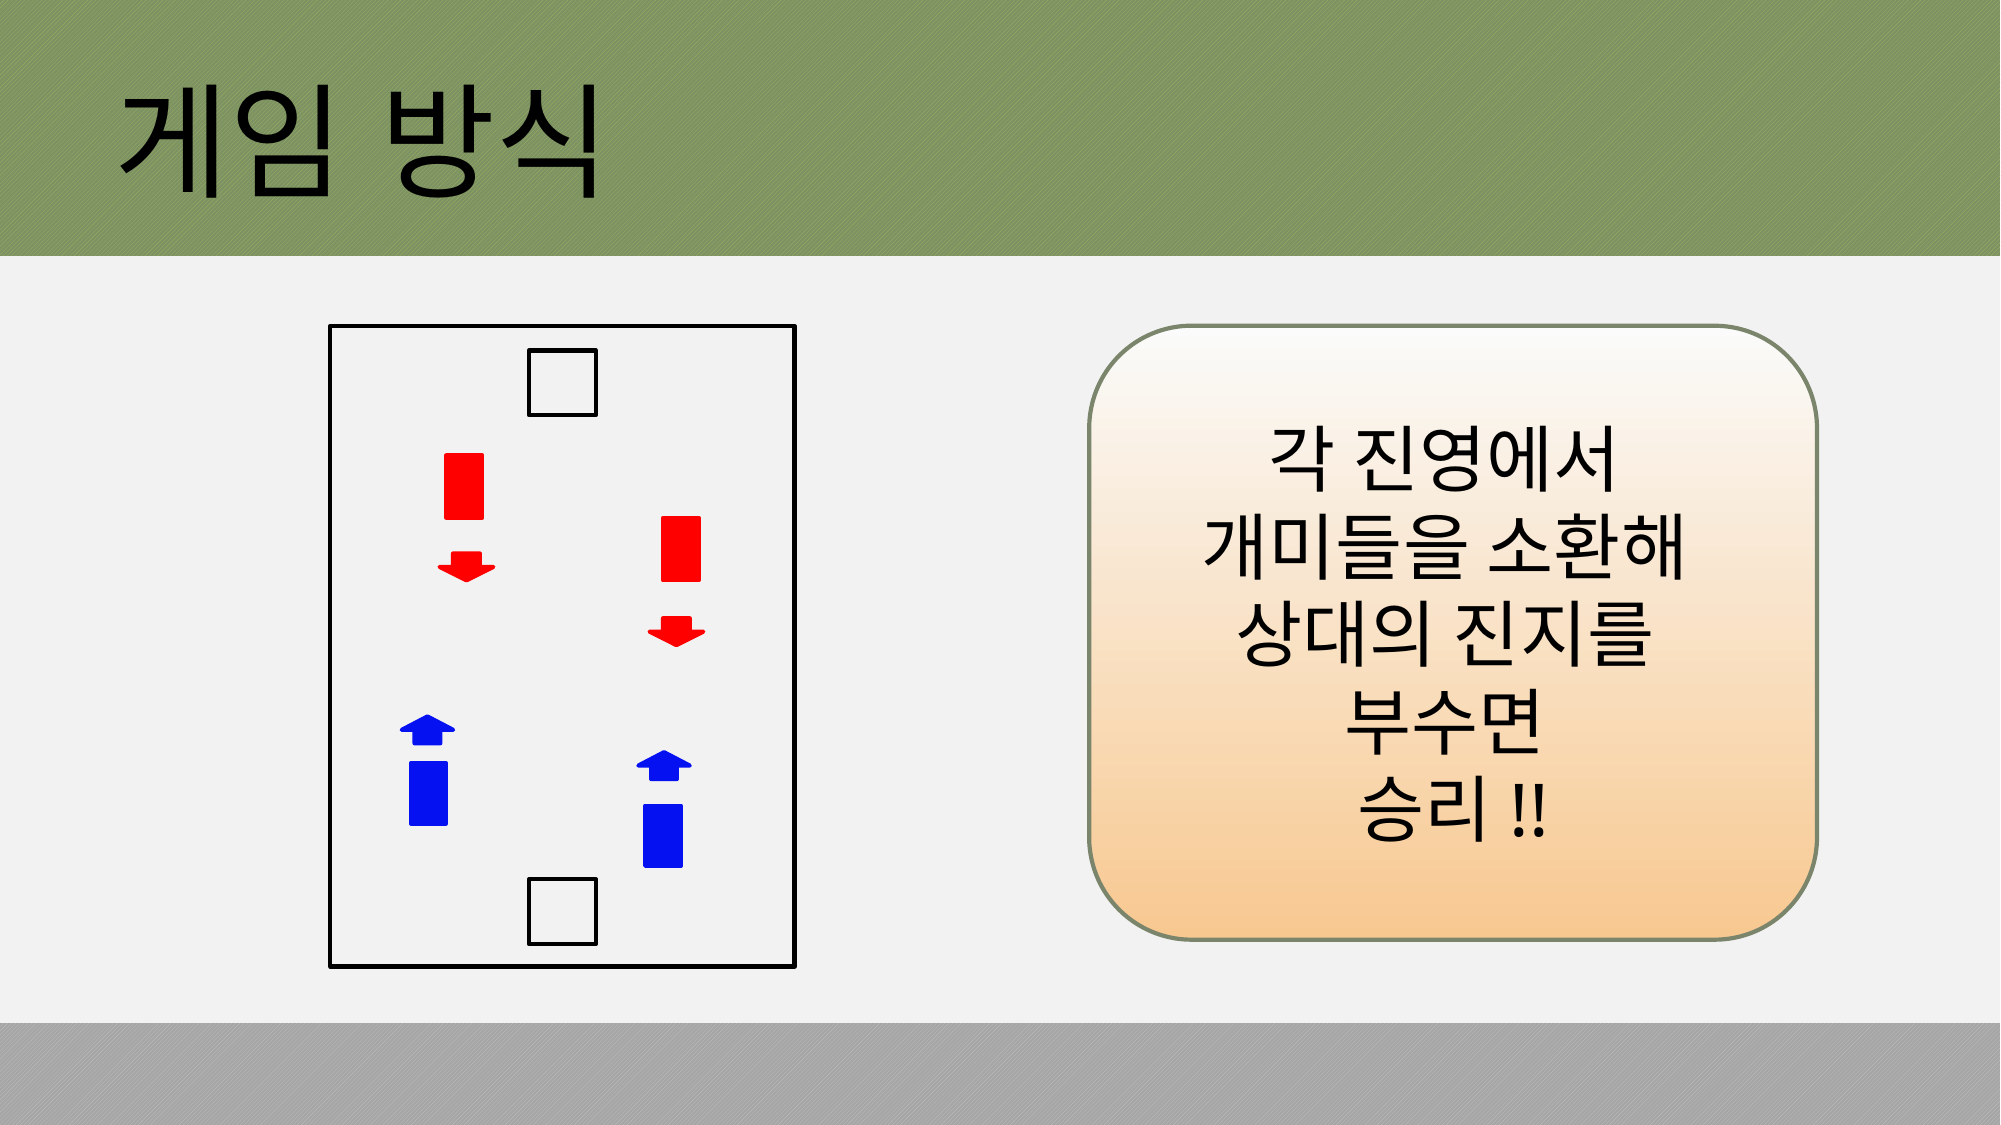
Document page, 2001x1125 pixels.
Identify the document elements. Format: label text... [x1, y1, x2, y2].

title 게임 방식 [99, 45, 1901, 233]
text_box [437, 551, 496, 583]
text_box [643, 804, 683, 868]
text_box [328, 324, 797, 969]
text_box [409, 761, 448, 826]
text_box [527, 877, 598, 946]
text_box [647, 616, 706, 647]
text_box 각 진영에서 개미들을 소환해 상대의 진지를 부수면 승리!! [1087, 323, 1820, 942]
text_box [636, 750, 692, 782]
text_box [399, 714, 456, 746]
text_box [661, 516, 701, 582]
text_box [527, 348, 598, 417]
text_box [444, 453, 484, 520]
